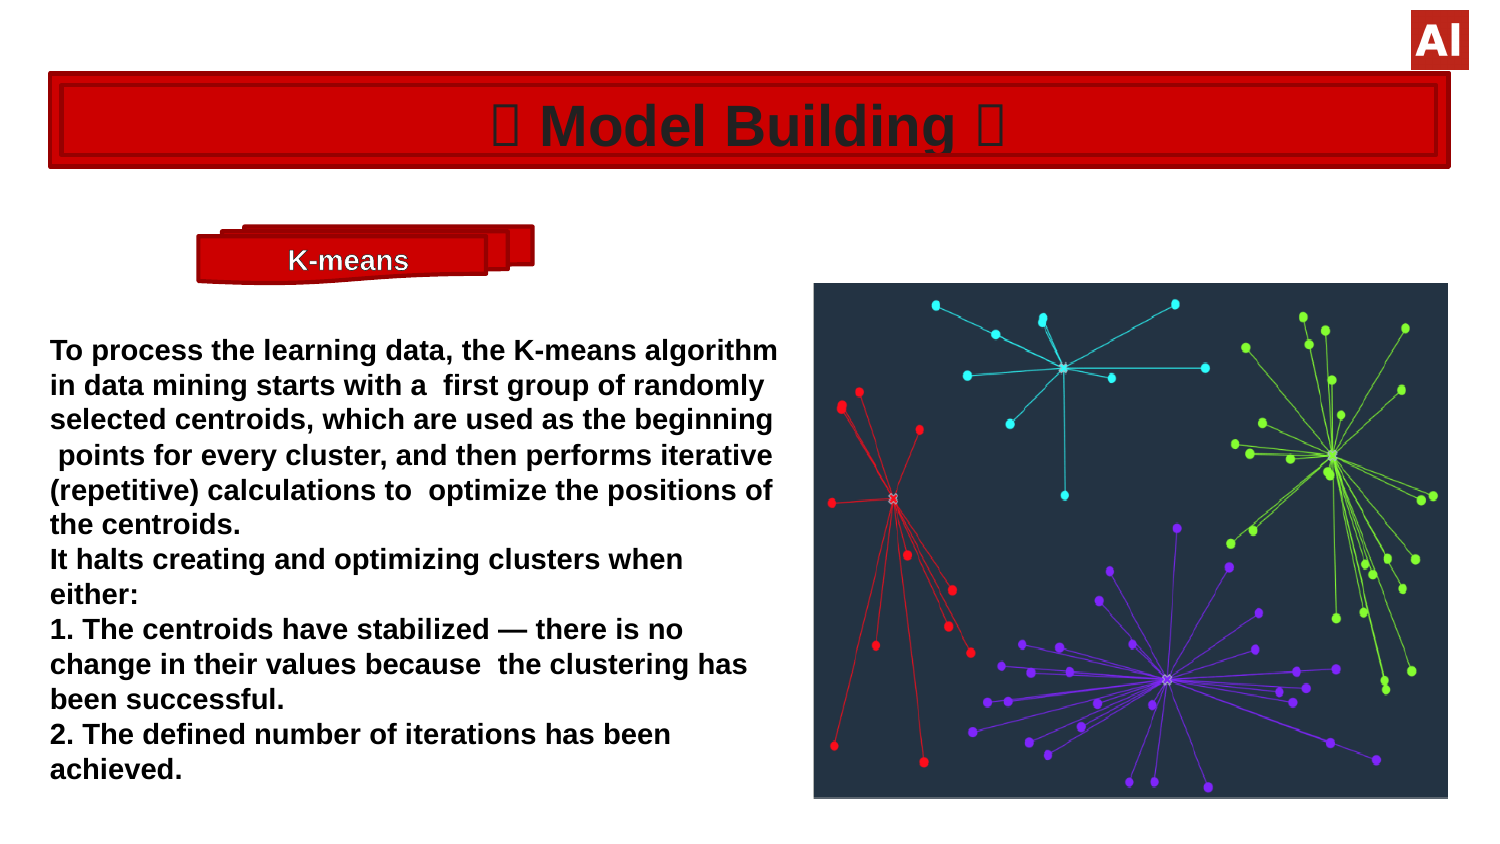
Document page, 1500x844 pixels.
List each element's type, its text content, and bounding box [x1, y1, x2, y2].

text_box To process the learning data, the K-means algorithm in data mining starts with a first group of randomly selected centroids, which are used as the beginning points for every cluster, and then performs iterative (repetitive) calculations to optimize the positions of the centroids. It halts creating and optimizing clusters when either: 1. The centroids have stabilized — there is no change in their values because the clustering has been successful. 2. The defined number of iterations has been achieved. [35, 323, 795, 793]
text_box [48, 71, 1450, 169]
title  Model Building  [64, 87, 1434, 153]
picture [1411, 10, 1469, 70]
picture [813, 282, 1449, 799]
text_box K-means [196, 224, 535, 286]
